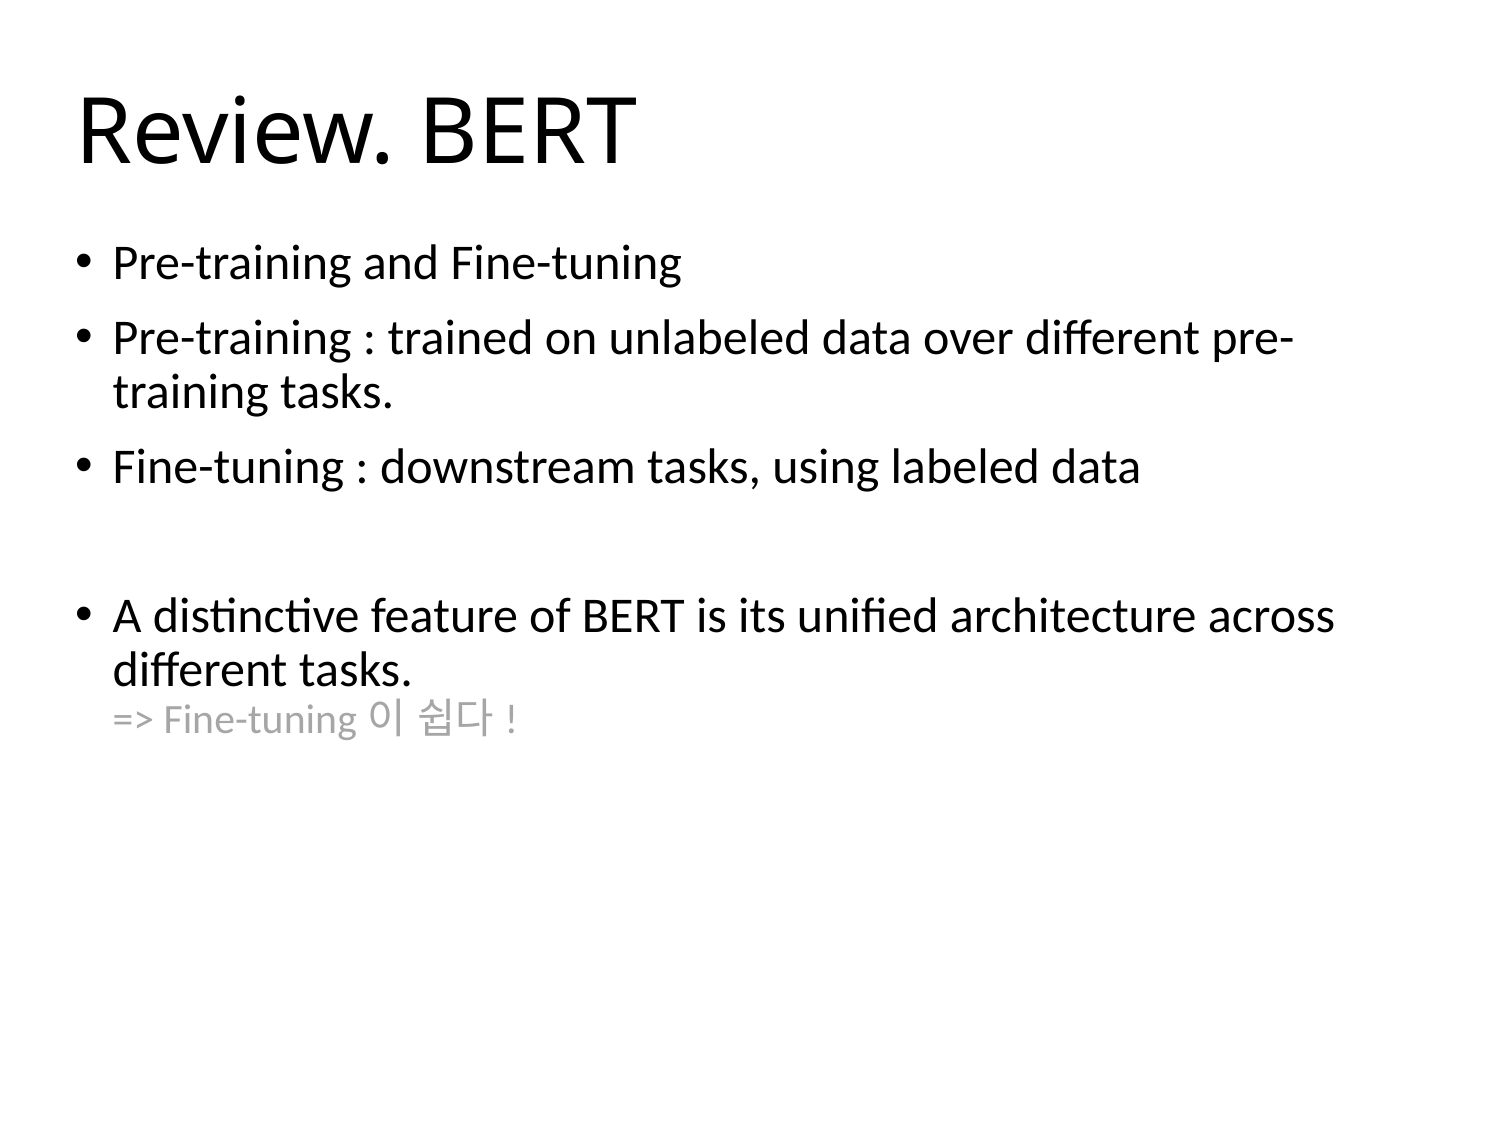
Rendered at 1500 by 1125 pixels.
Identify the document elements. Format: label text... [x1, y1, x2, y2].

list Pre-training and Fine-tuning Pre-training : trained on unlabeled data over different pre-training tasks. Fine-tuning : downstream tasks, using labeled data A distinctive feature of BERT is its unified architecture across different tasks. => Fine-tuning이 쉽다! [60, 228, 1440, 1014]
title Review. BERT [60, 59, 1440, 209]
